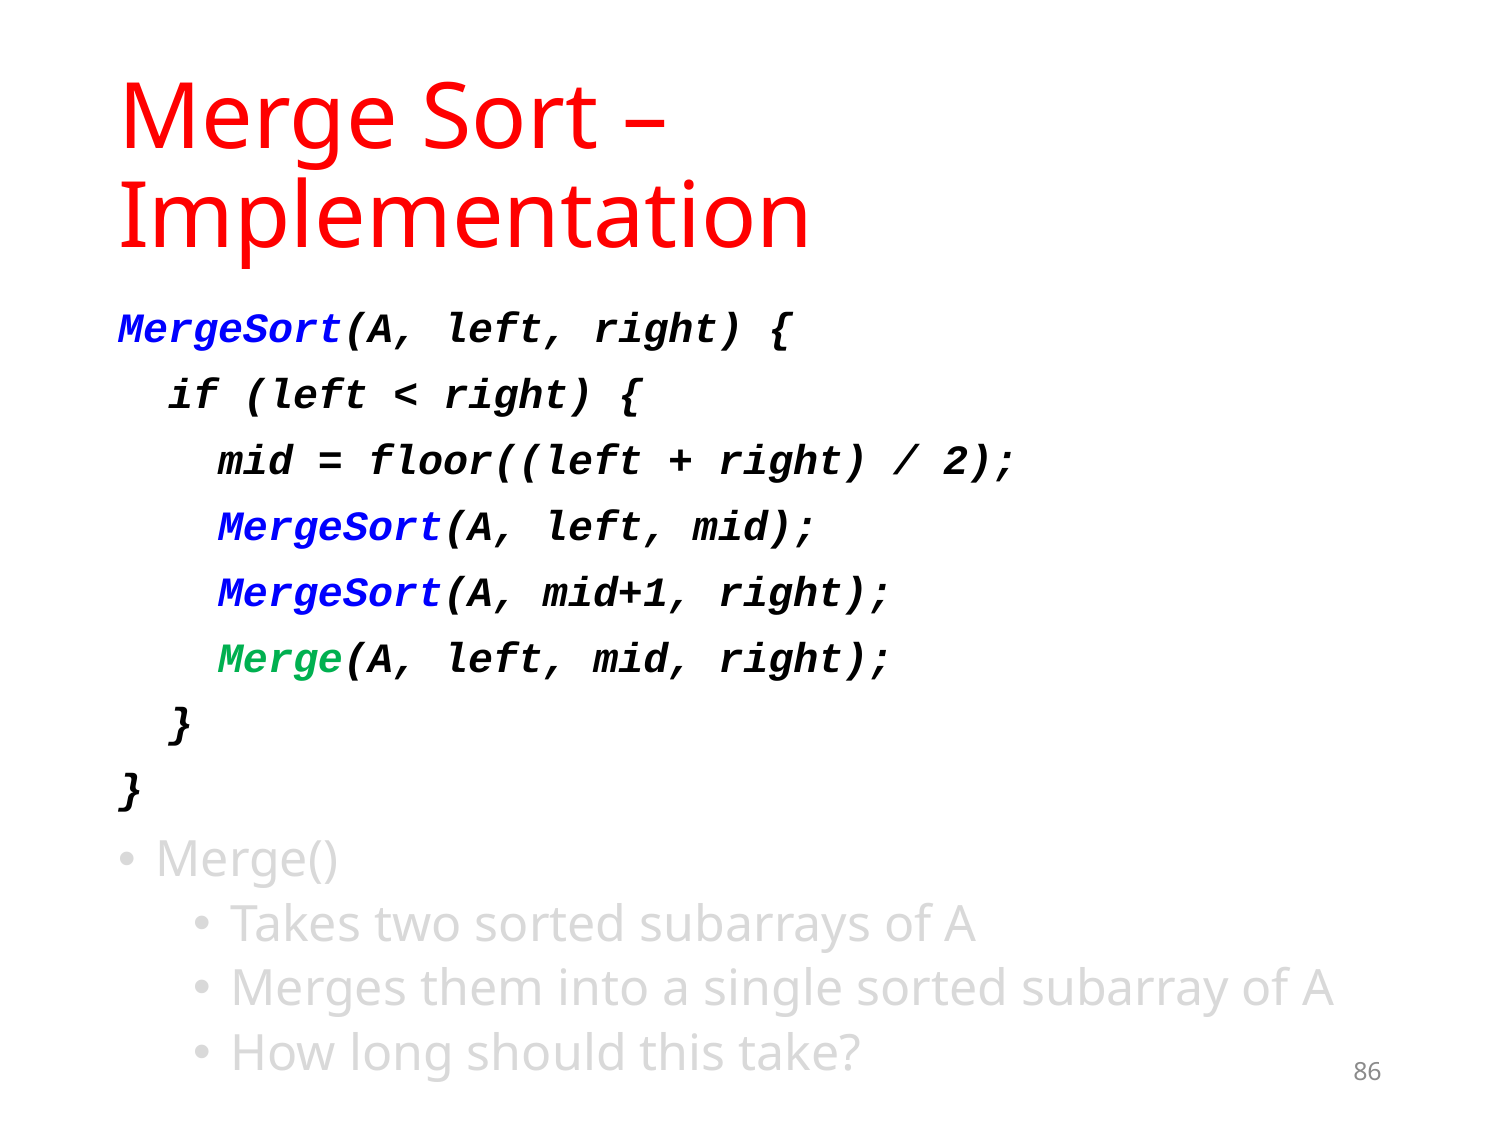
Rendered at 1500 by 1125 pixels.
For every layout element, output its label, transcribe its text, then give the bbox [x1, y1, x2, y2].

title Merge Sort – Implementation [103, 59, 1397, 278]
list MergeSort(A, left, right) { if (left < right) { mid = floor((left + right) / 2); MergeSort(A, left, mid); MergeSort(A, mid+1, right); Merge(A, left, mid, right); } } Merge() Takes two sorted subarrays of A Merges them into a single sorted subarray of A How long should this take? [103, 299, 1397, 1103]
slide_number 86 [1059, 1042, 1397, 1103]
